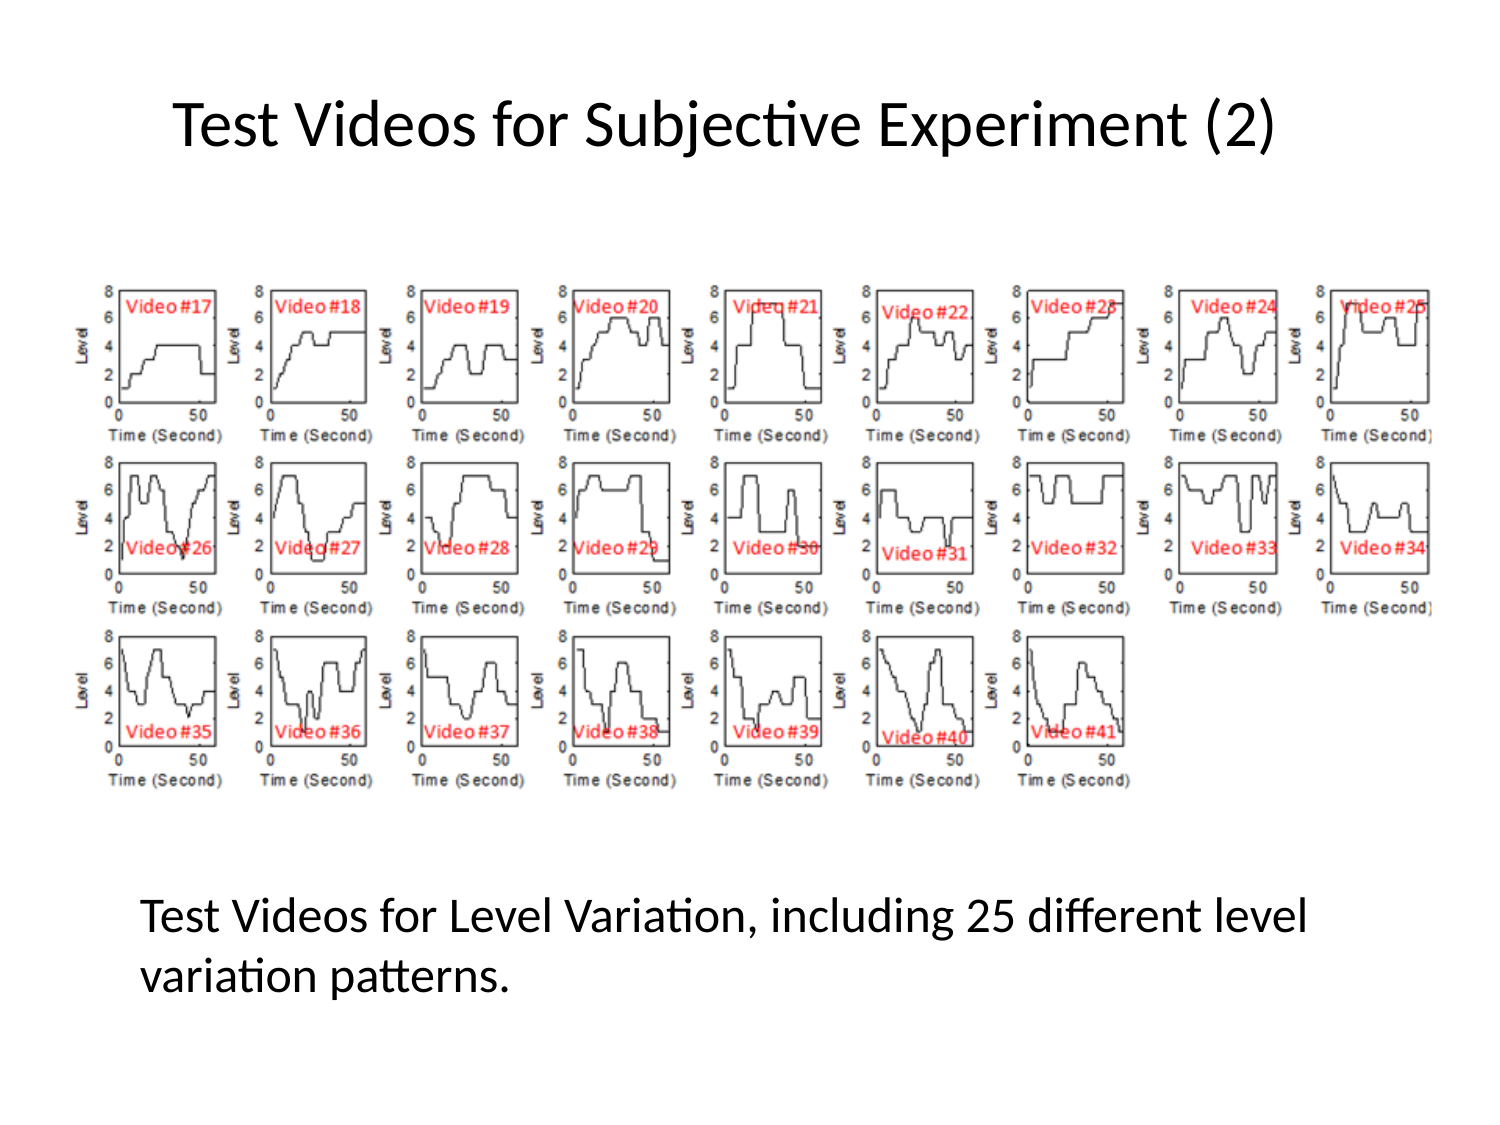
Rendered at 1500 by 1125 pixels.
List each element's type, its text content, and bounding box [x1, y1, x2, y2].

title Test Videos for Subjective Experiment (2) [0, 37, 1452, 202]
picture [49, 262, 1449, 810]
text_box Test Videos for Level Variation, including 25 different level variation patterns. [125, 874, 1500, 1010]
